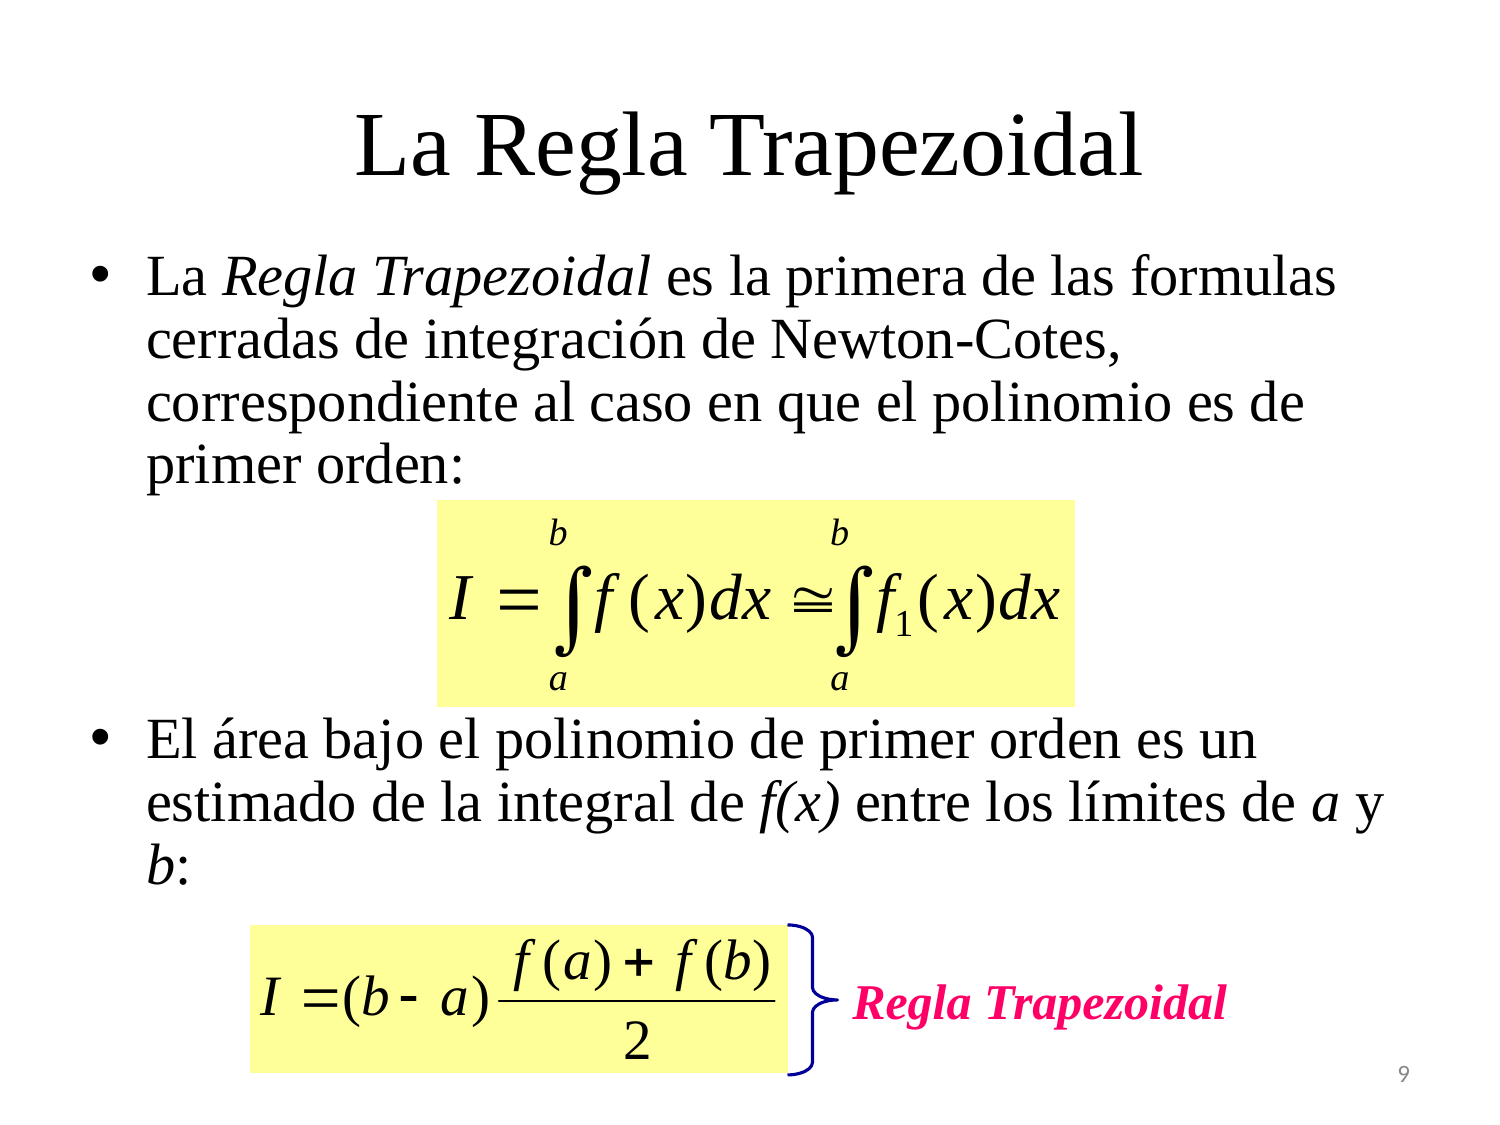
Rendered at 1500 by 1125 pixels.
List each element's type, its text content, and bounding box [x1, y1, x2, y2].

title La Regla Trapezoidal [75, 45, 1425, 233]
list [437, 499, 1076, 708]
text_box Regla Trapezoidal [837, 962, 1275, 1038]
slide_number 9 [1074, 1042, 1425, 1103]
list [249, 924, 789, 1073]
text_box [789, 924, 838, 1075]
list La Regla Trapezoidal es la primera de las formulas cerradas de integración de Newton-Cotes, correspondiente al caso en que el polinomio es de primer orden: El área bajo el polinomio de primer orden es un estimado de la integral de f(x) entre los límites de a y b: [75, 237, 1413, 980]
